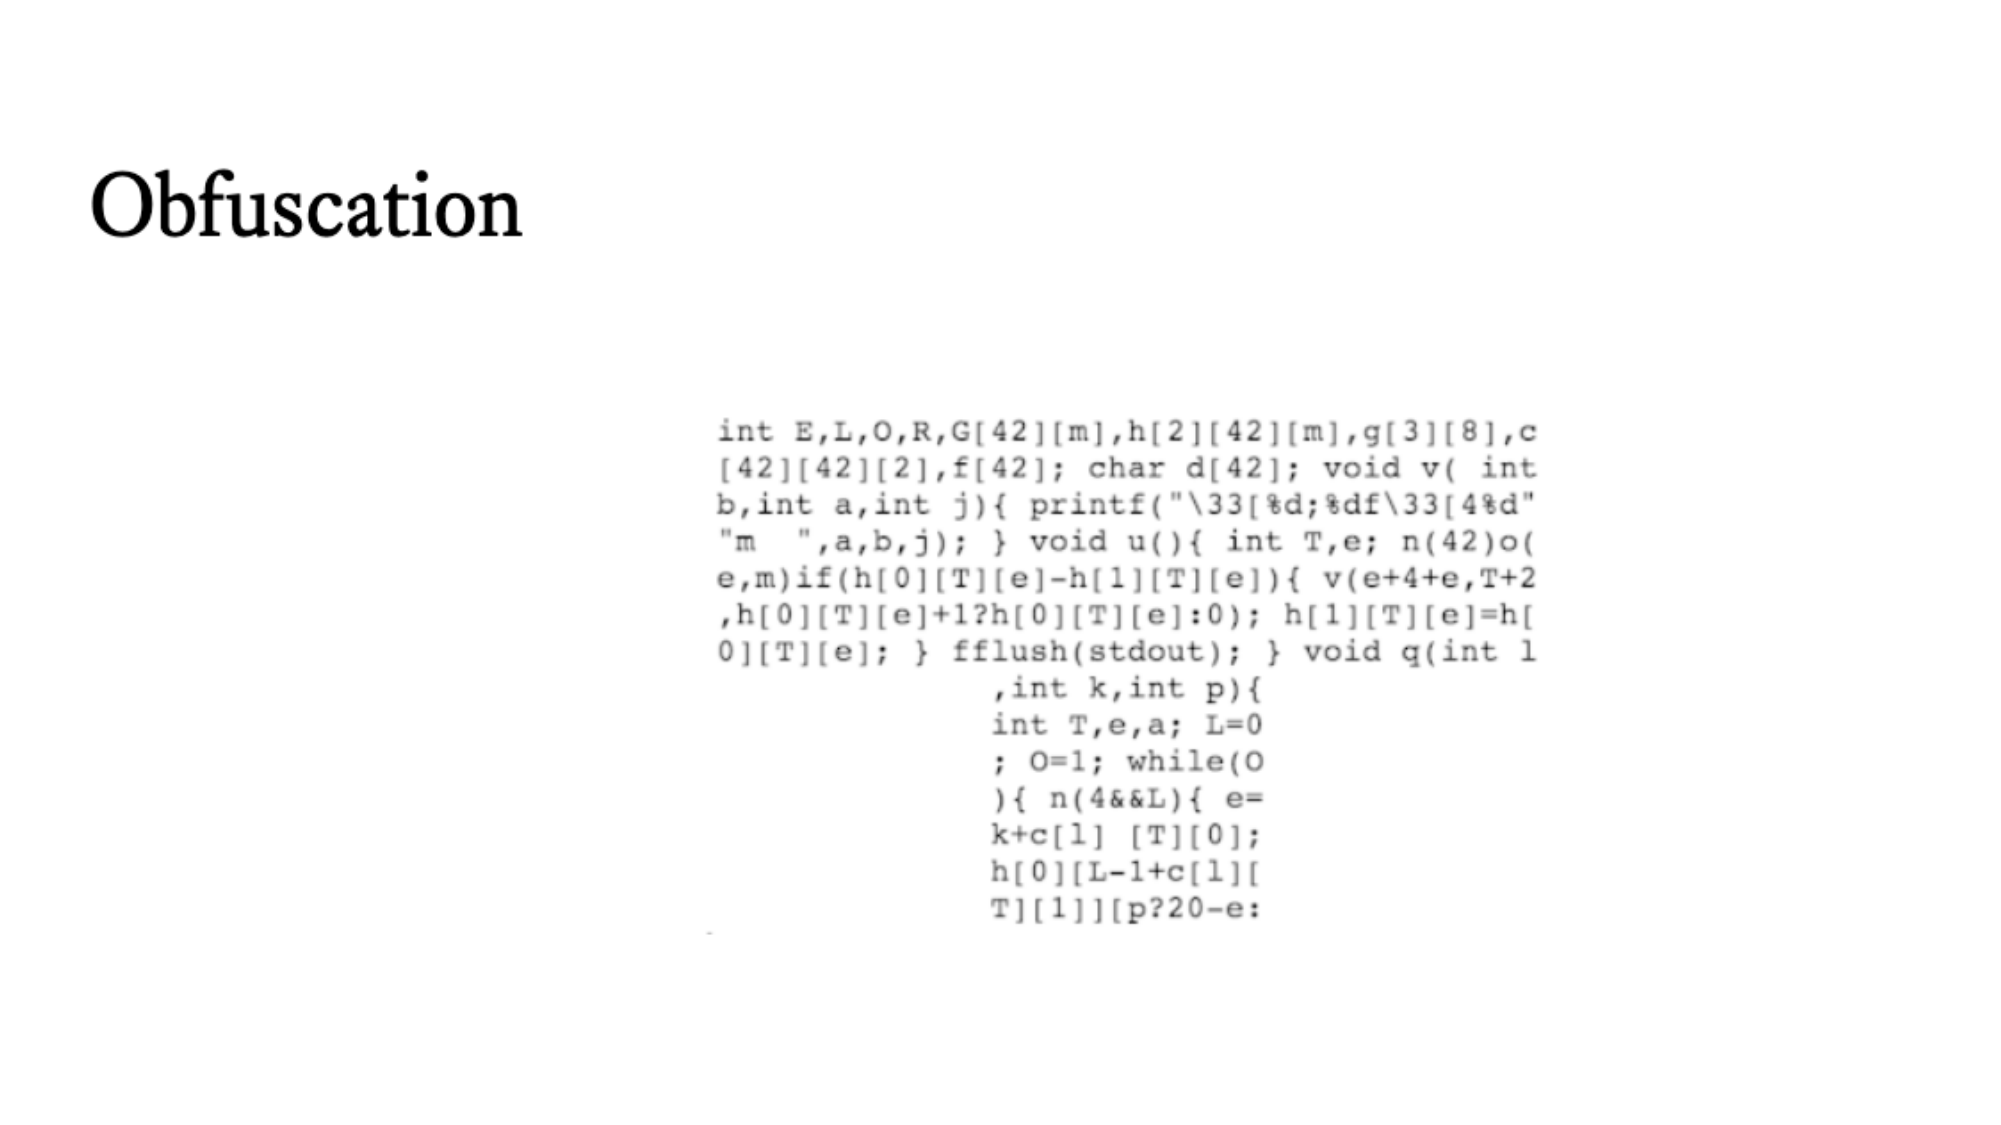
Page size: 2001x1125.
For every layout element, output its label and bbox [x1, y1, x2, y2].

list [32, 117, 1967, 1008]
